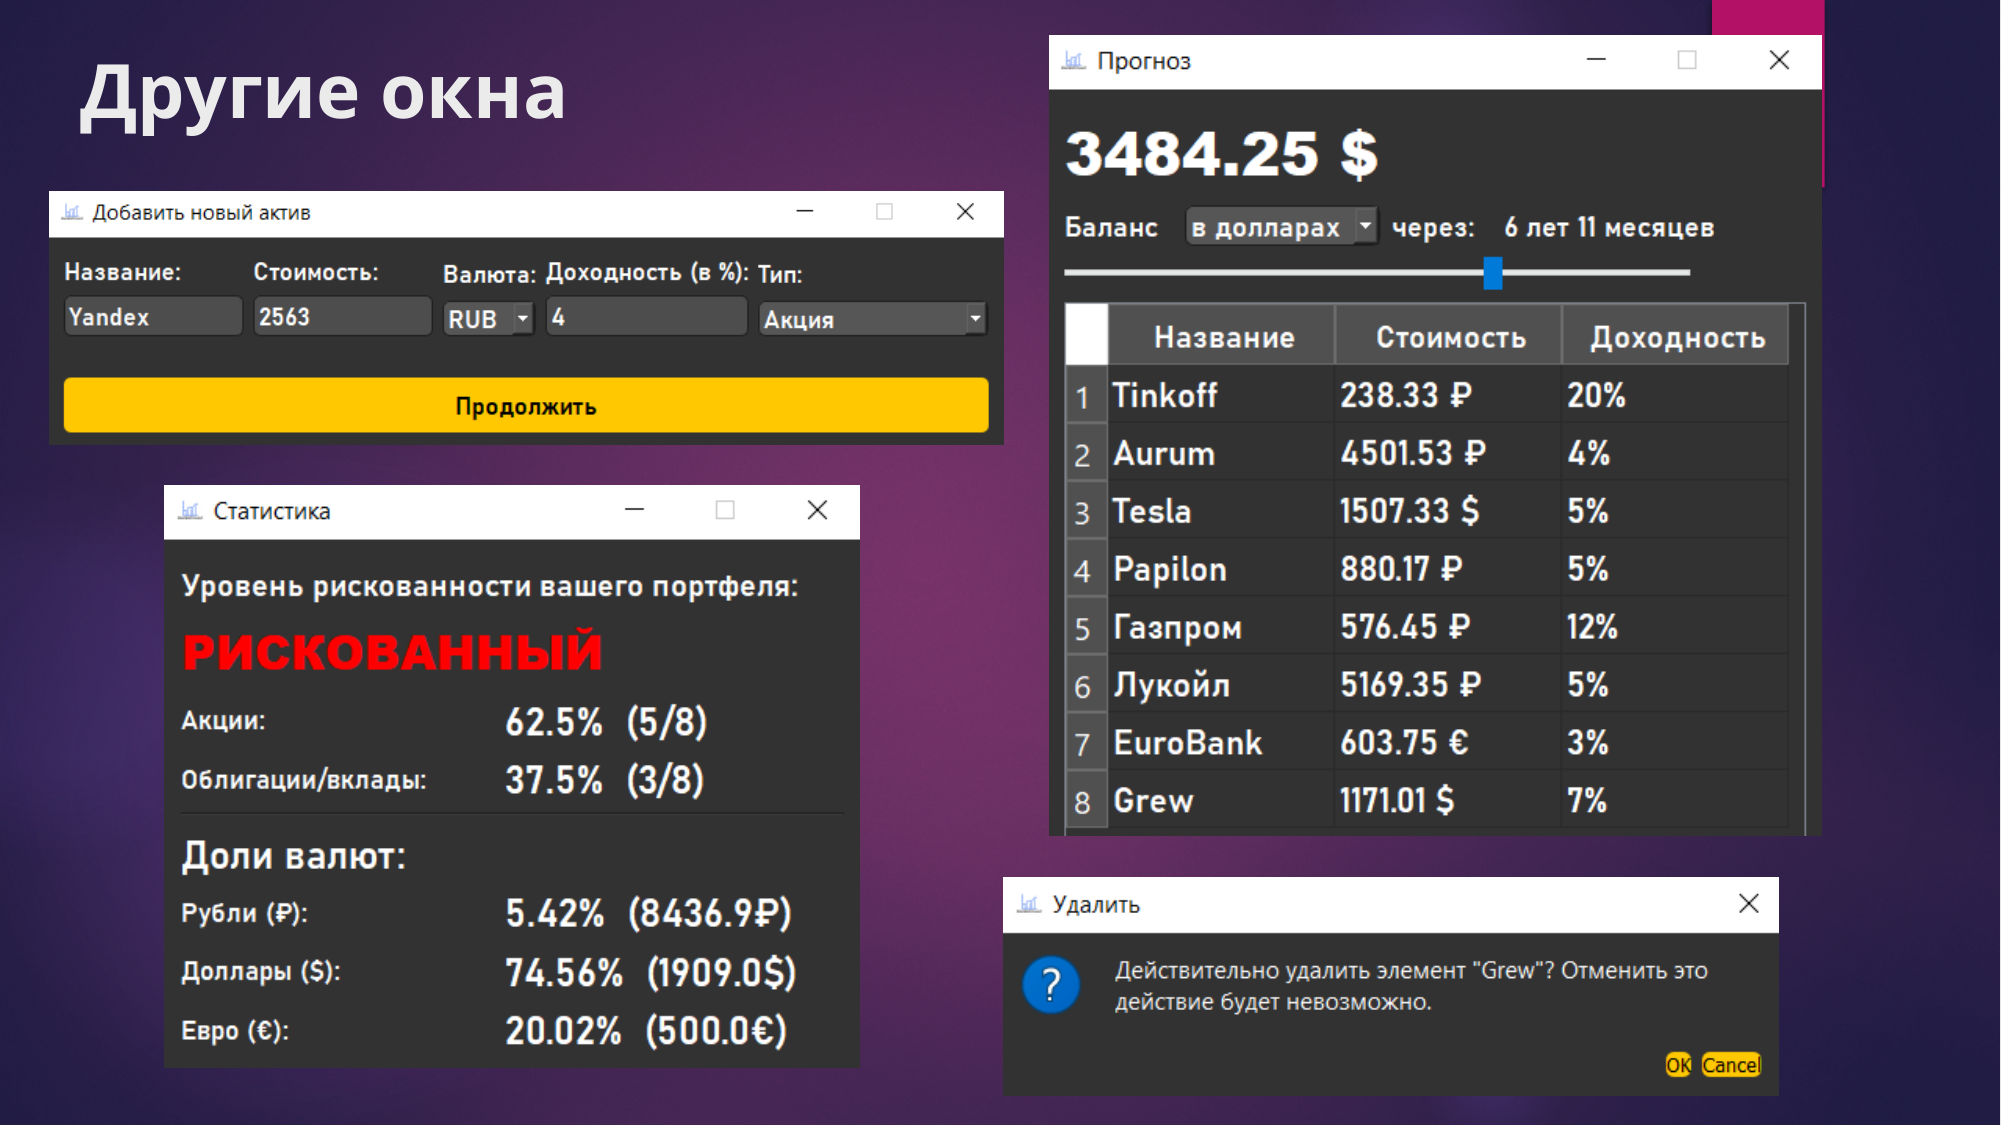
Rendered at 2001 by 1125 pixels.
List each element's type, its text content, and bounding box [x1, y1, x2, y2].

picture [1049, 0, 1822, 837]
title Другие окна [65, 35, 608, 151]
picture [1003, 876, 1779, 1125]
picture [0, 191, 1004, 1125]
